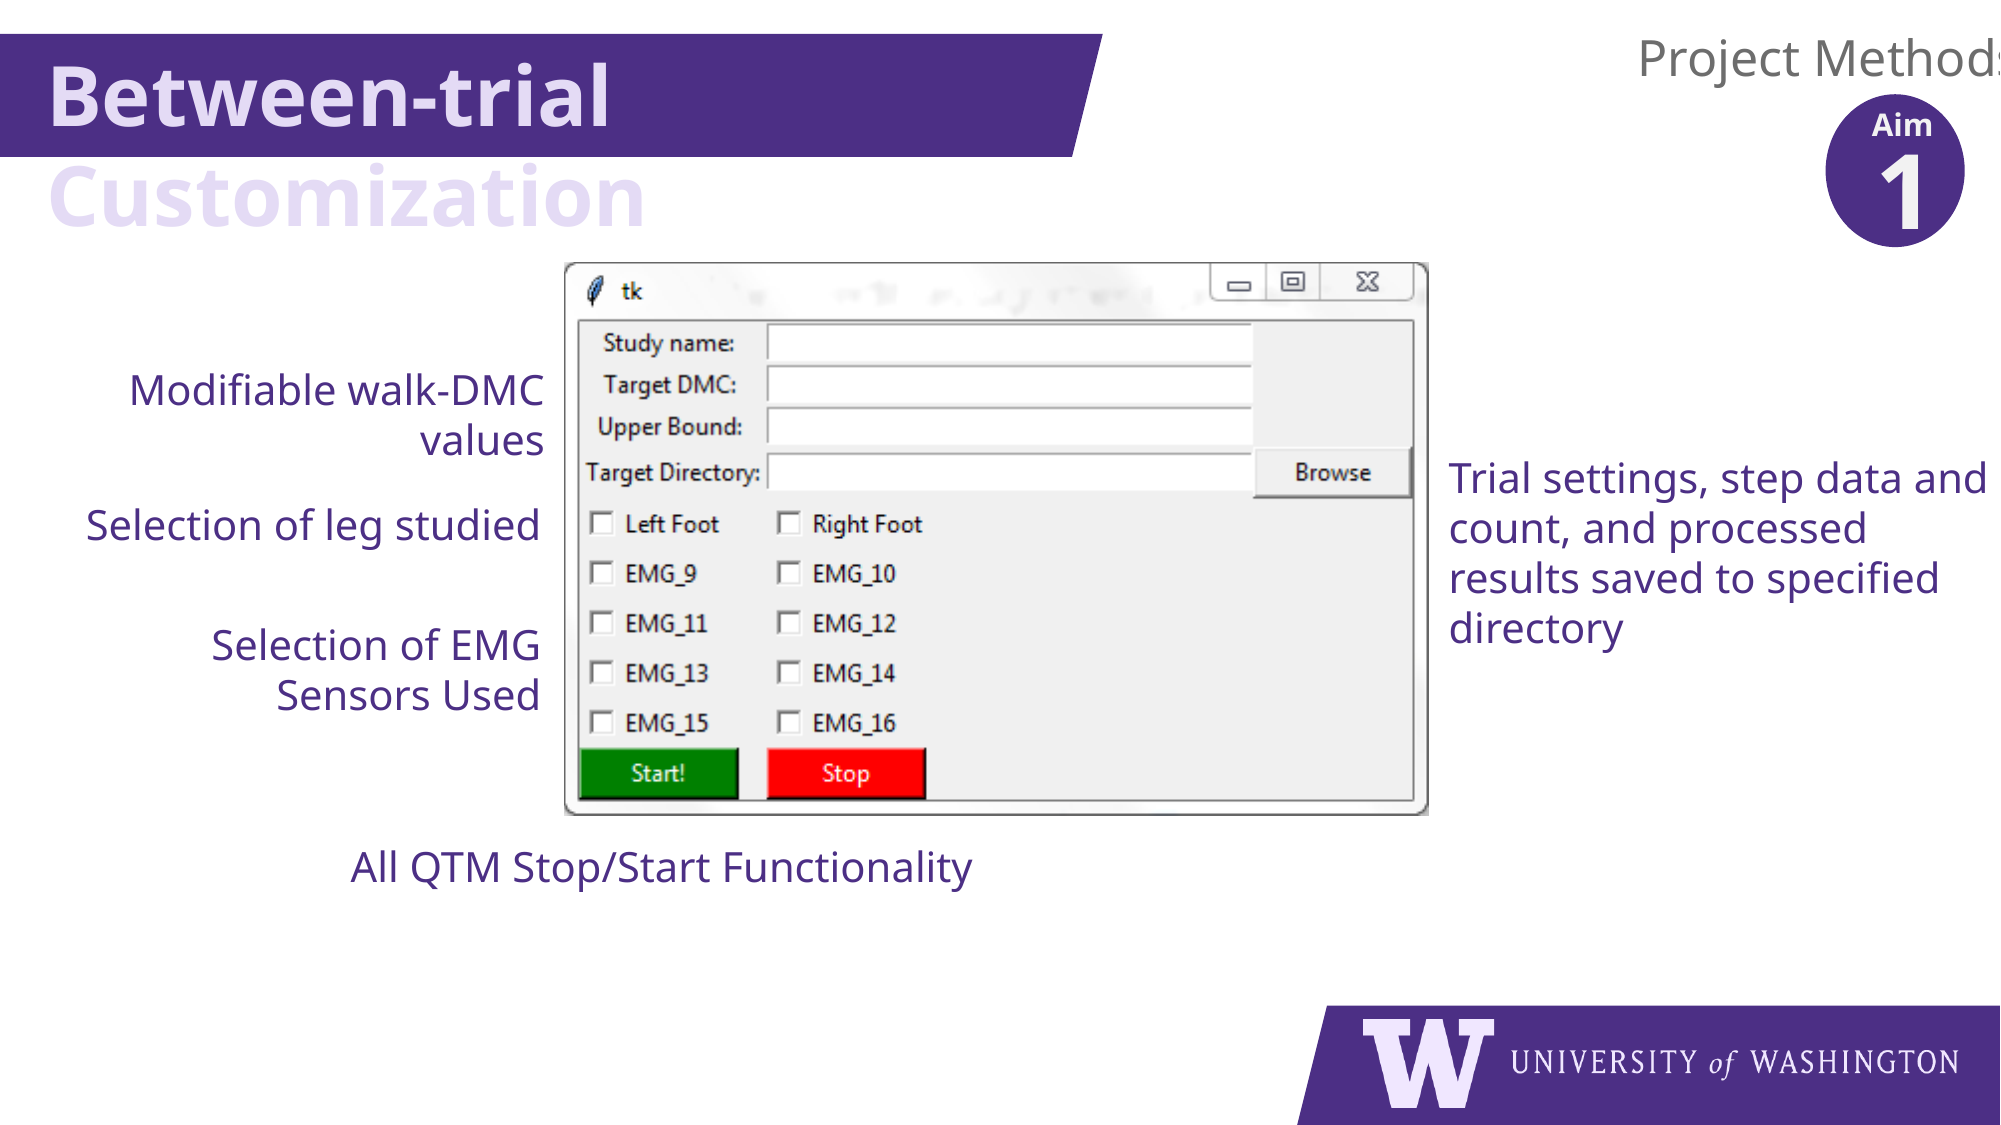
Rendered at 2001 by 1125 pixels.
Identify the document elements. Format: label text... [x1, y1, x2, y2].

text_box Selection of leg studied [14, 491, 557, 557]
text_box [1826, 95, 1966, 259]
text_box Between-trial Customization [31, 36, 1102, 251]
text_box [1297, 1005, 2000, 1125]
text_box All QTM Stop/Start Functionality [335, 833, 1077, 898]
text_box Selection of EMG Sensors Used [112, 611, 557, 727]
text_box Project Methods [1622, 19, 2000, 95]
text_box Trial settings, step data and count, and processed results saved to specified directory [1433, 444, 2000, 660]
text_box Modifiable walk-DMC values [13, 356, 560, 472]
picture [564, 262, 1429, 816]
picture [1363, 1019, 1960, 1108]
text_box [0, 33, 1103, 157]
